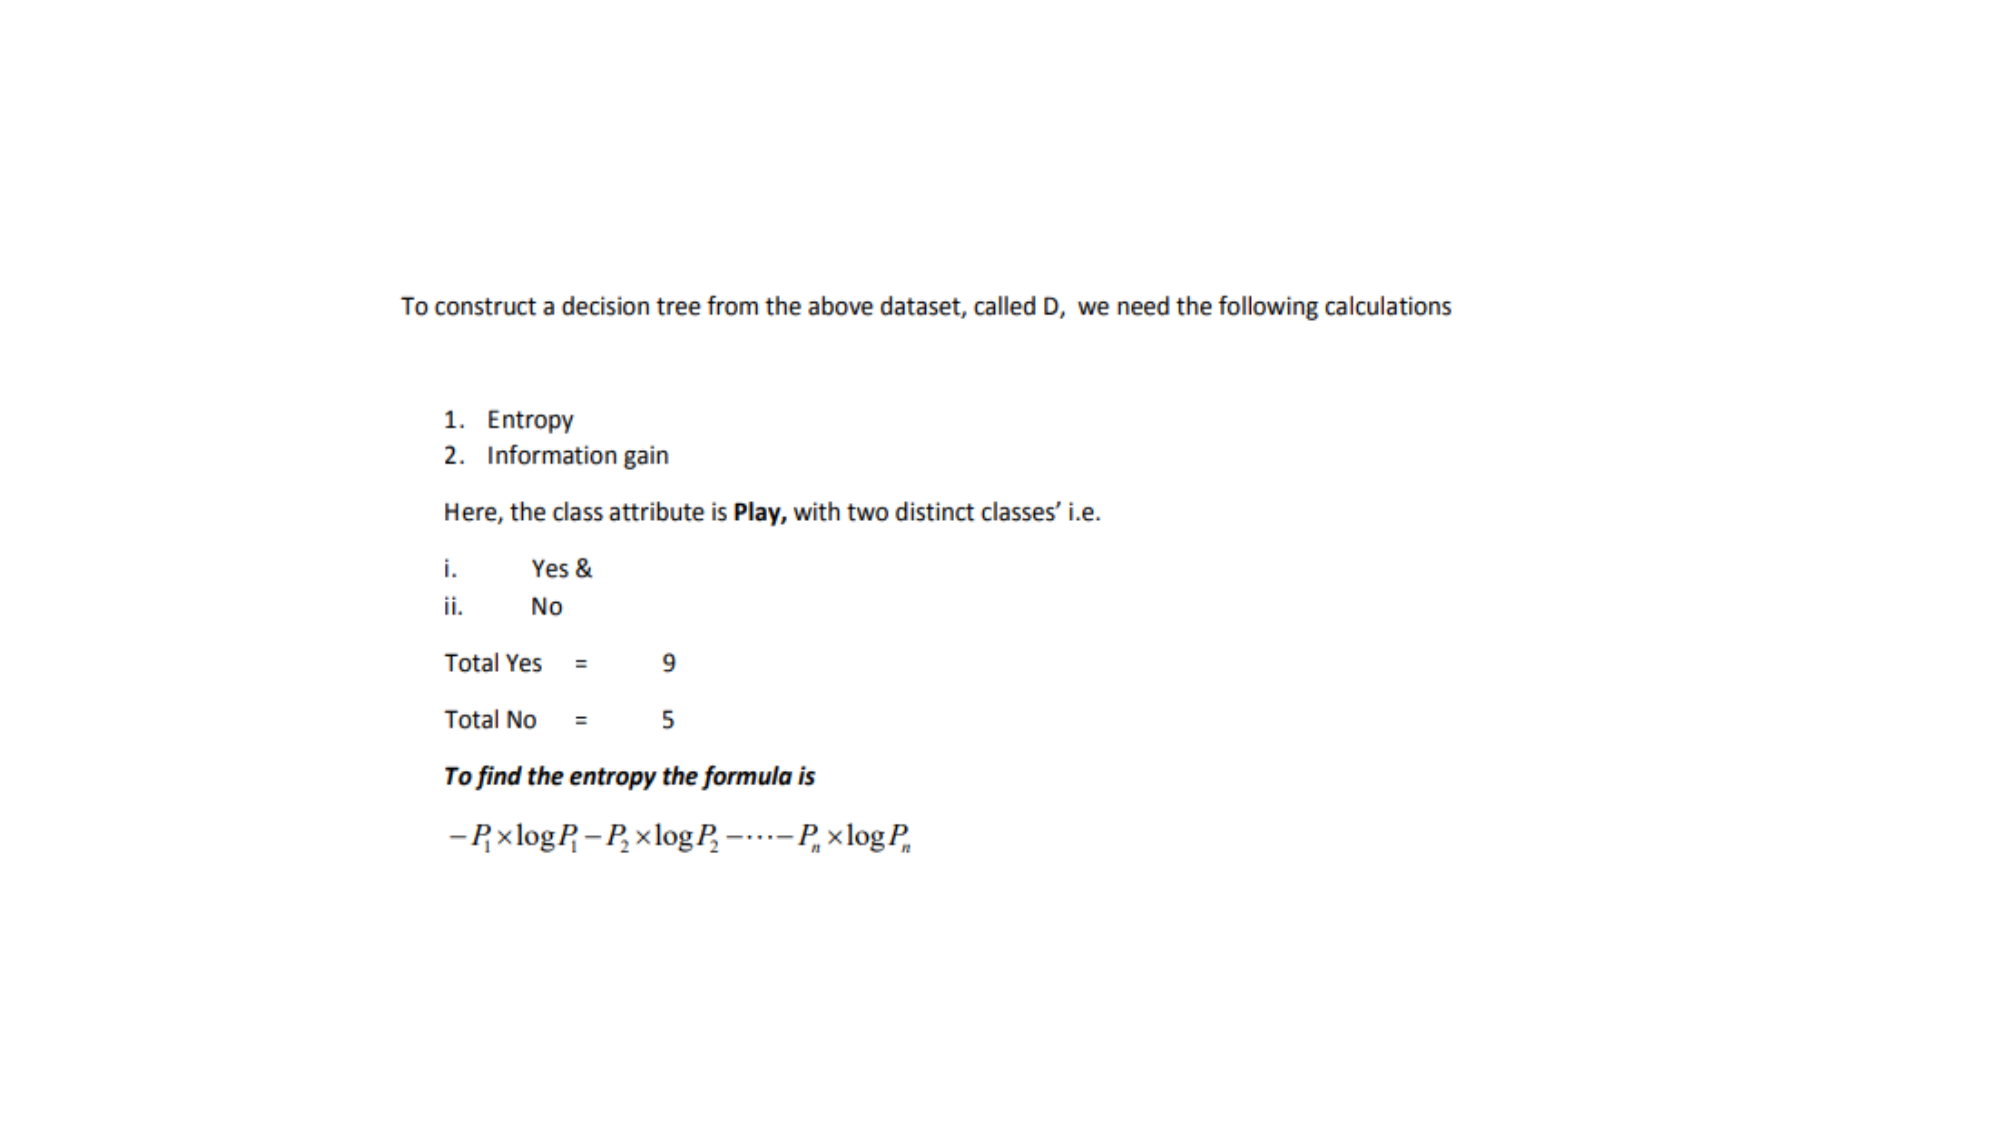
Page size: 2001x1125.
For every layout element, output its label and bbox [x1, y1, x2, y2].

picture [383, 268, 1466, 904]
